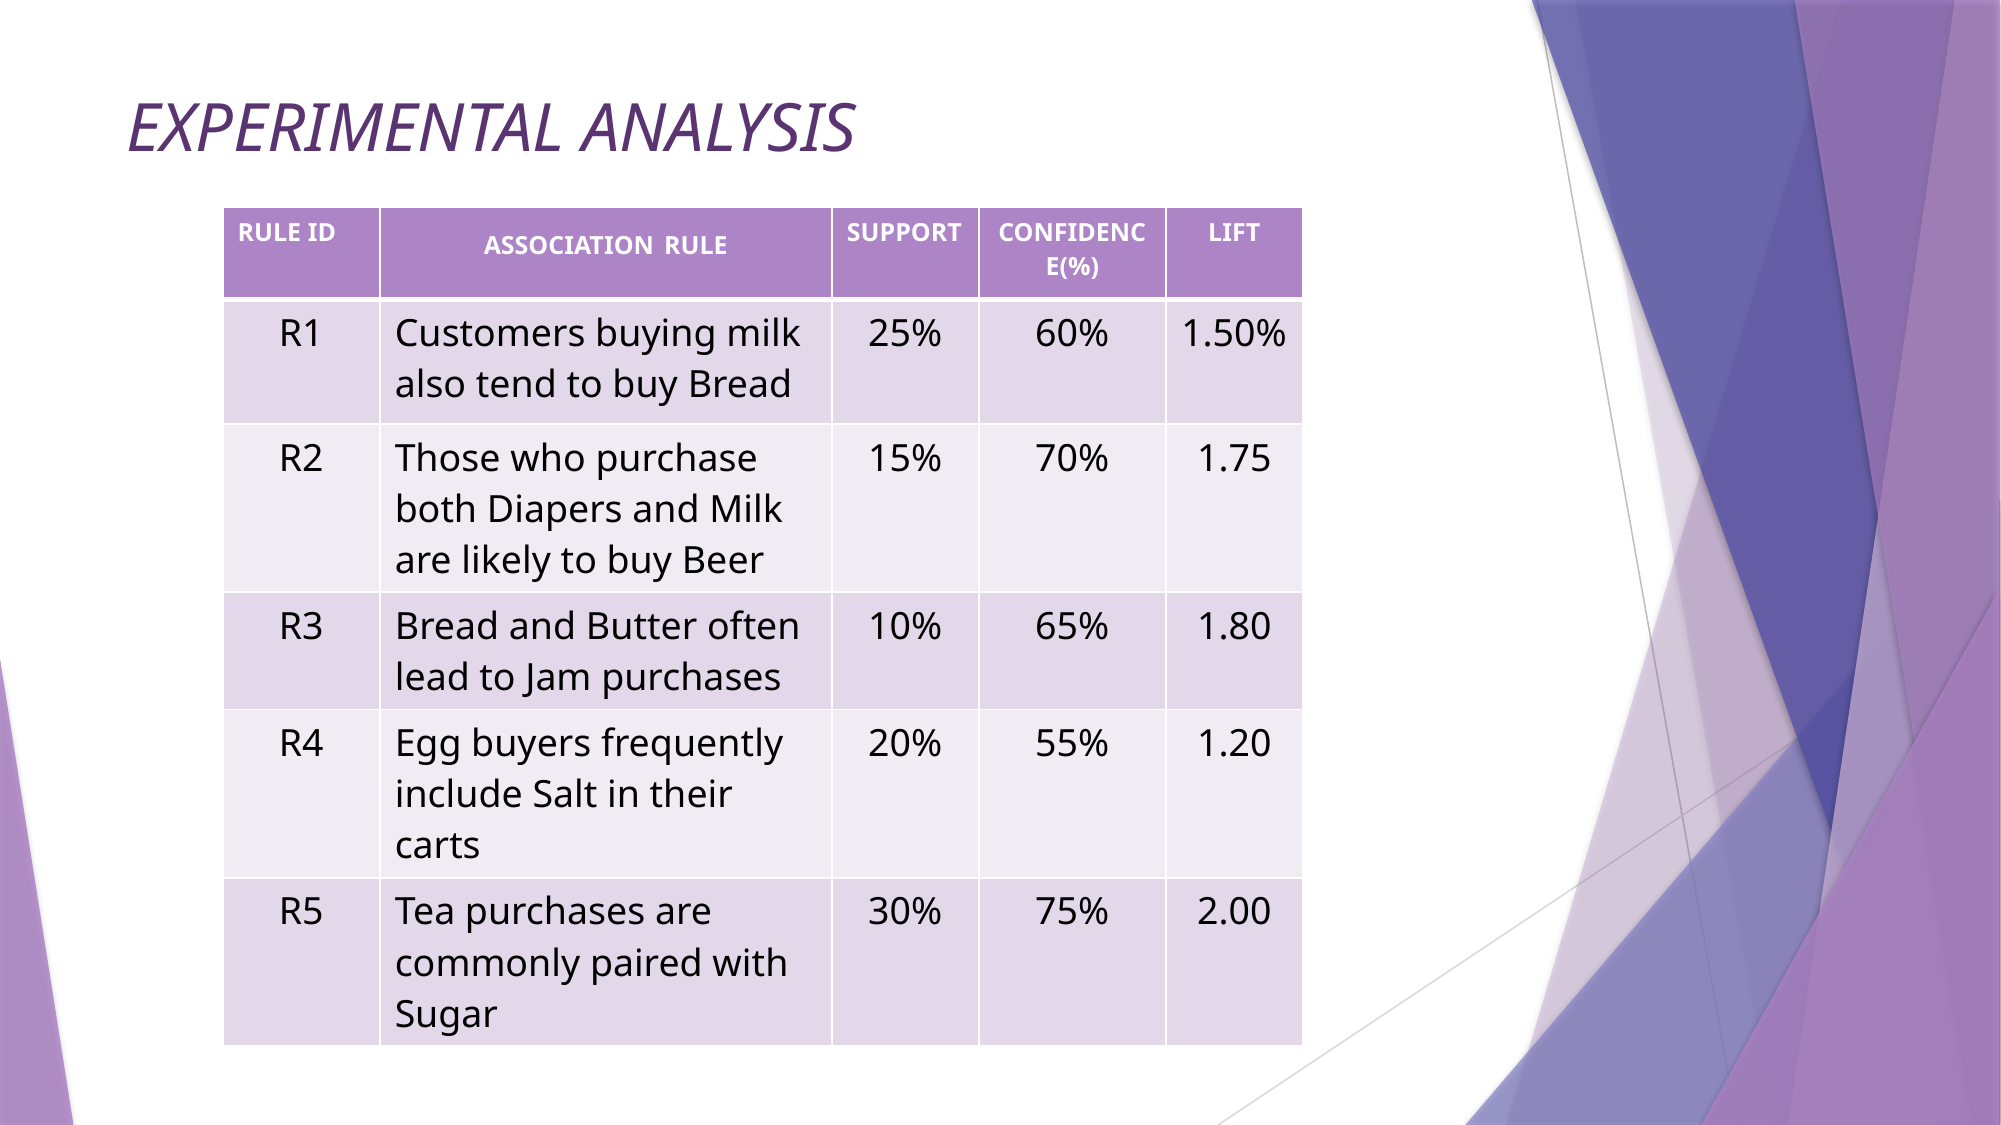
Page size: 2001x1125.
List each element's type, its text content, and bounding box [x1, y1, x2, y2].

table_header RULE ID [224, 208, 379, 297]
table_cell Egg buyers frequently include Salt in their carts [381, 710, 831, 877]
table_cell 60% [980, 302, 1165, 423]
table_cell 70% [980, 425, 1165, 591]
table_cell 15% [833, 425, 978, 591]
table_cell 2.00 [1167, 879, 1302, 1045]
table_cell Those who purchase both Diapers and Milk are likely to buy Beer [381, 425, 831, 591]
table_cell R2 [224, 425, 379, 591]
table_cell R3 [224, 593, 379, 709]
table_cell 1.50% [1167, 302, 1302, 423]
table_cell 10% [833, 593, 978, 709]
table_cell 65% [980, 593, 1165, 709]
table_cell 55% [980, 710, 1165, 877]
table_cell 20% [833, 710, 978, 877]
table_header LIFT [1167, 208, 1302, 297]
table_cell Tea purchases are commonly paired with Sugar [381, 879, 831, 1045]
table_cell 1.75 [1167, 425, 1302, 591]
table_cell 75% [980, 879, 1165, 1045]
title EXPERIMENTAL ANALYSIS [111, 77, 1522, 177]
table_cell 1.80 [1167, 593, 1302, 709]
table_cell R1 [224, 302, 379, 423]
table_cell 30% [833, 879, 978, 1045]
table_header CONFIDENCE(%) [980, 208, 1165, 297]
table_cell Customers buying milk also tend to buy Bread [381, 302, 831, 423]
table_cell R4 [224, 710, 379, 877]
table_cell 1.20 [1167, 710, 1302, 877]
table_cell 25% [833, 302, 978, 423]
table_cell Bread and Butter often lead to Jam purchases [381, 593, 831, 709]
table_cell R5 [224, 879, 379, 1045]
table_header SUPPORT [833, 208, 978, 297]
table_header ASSOCIATION RULE [381, 208, 831, 297]
